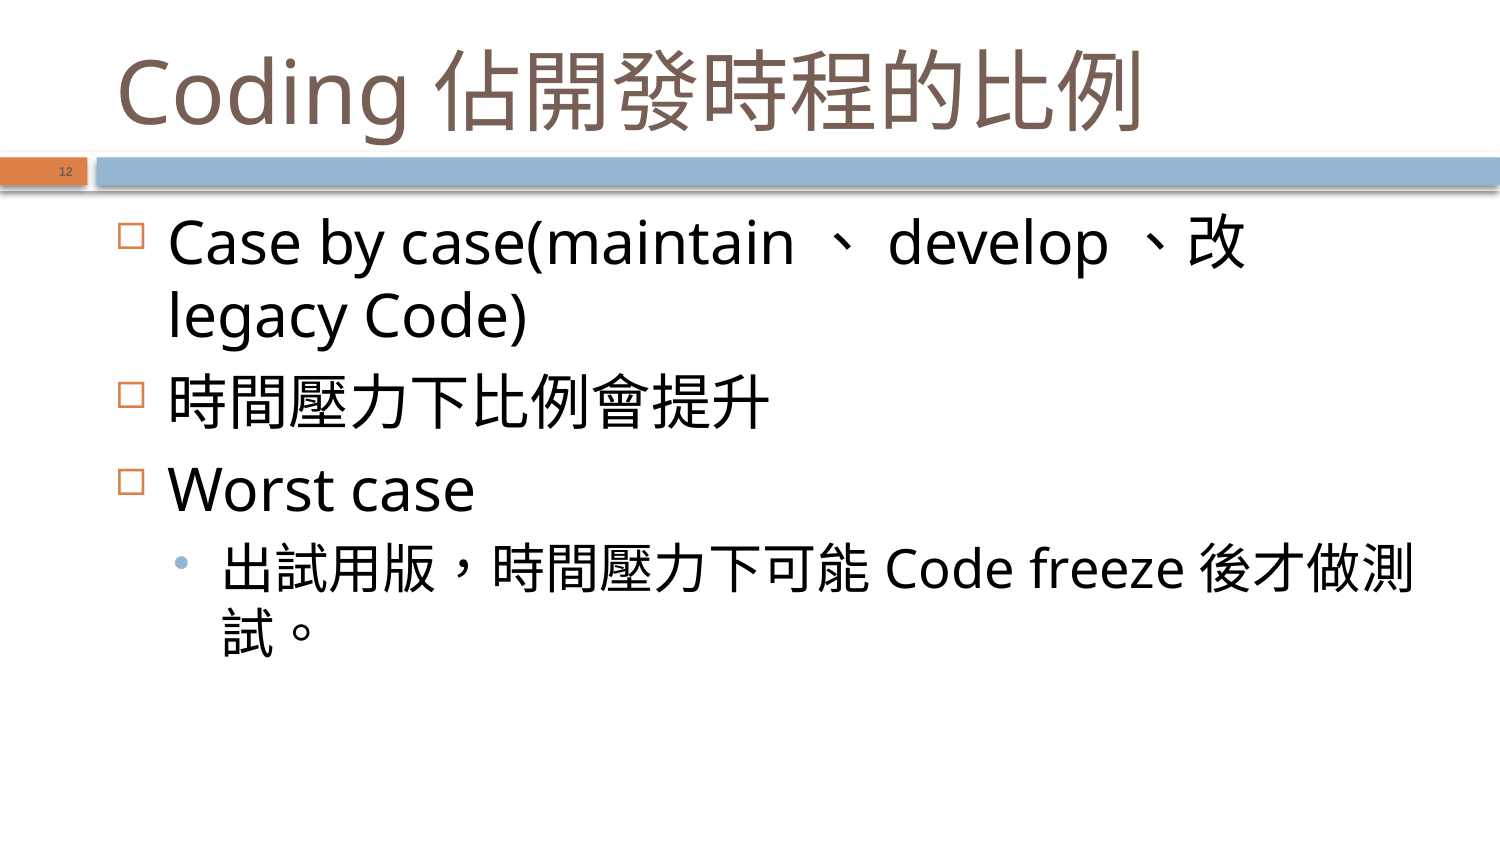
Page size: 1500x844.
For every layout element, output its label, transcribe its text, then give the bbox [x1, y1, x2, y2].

title Coding佔開發時程的比例 [100, 28, 1438, 150]
slide_number 12 [0, 156, 88, 187]
list Case by case(maintain、develop、改legacy Code) 時間壓力下比例會提升 Worst case 出試用版，時間壓力下可能Code freeze後才做測試。 [100, 196, 1438, 750]
